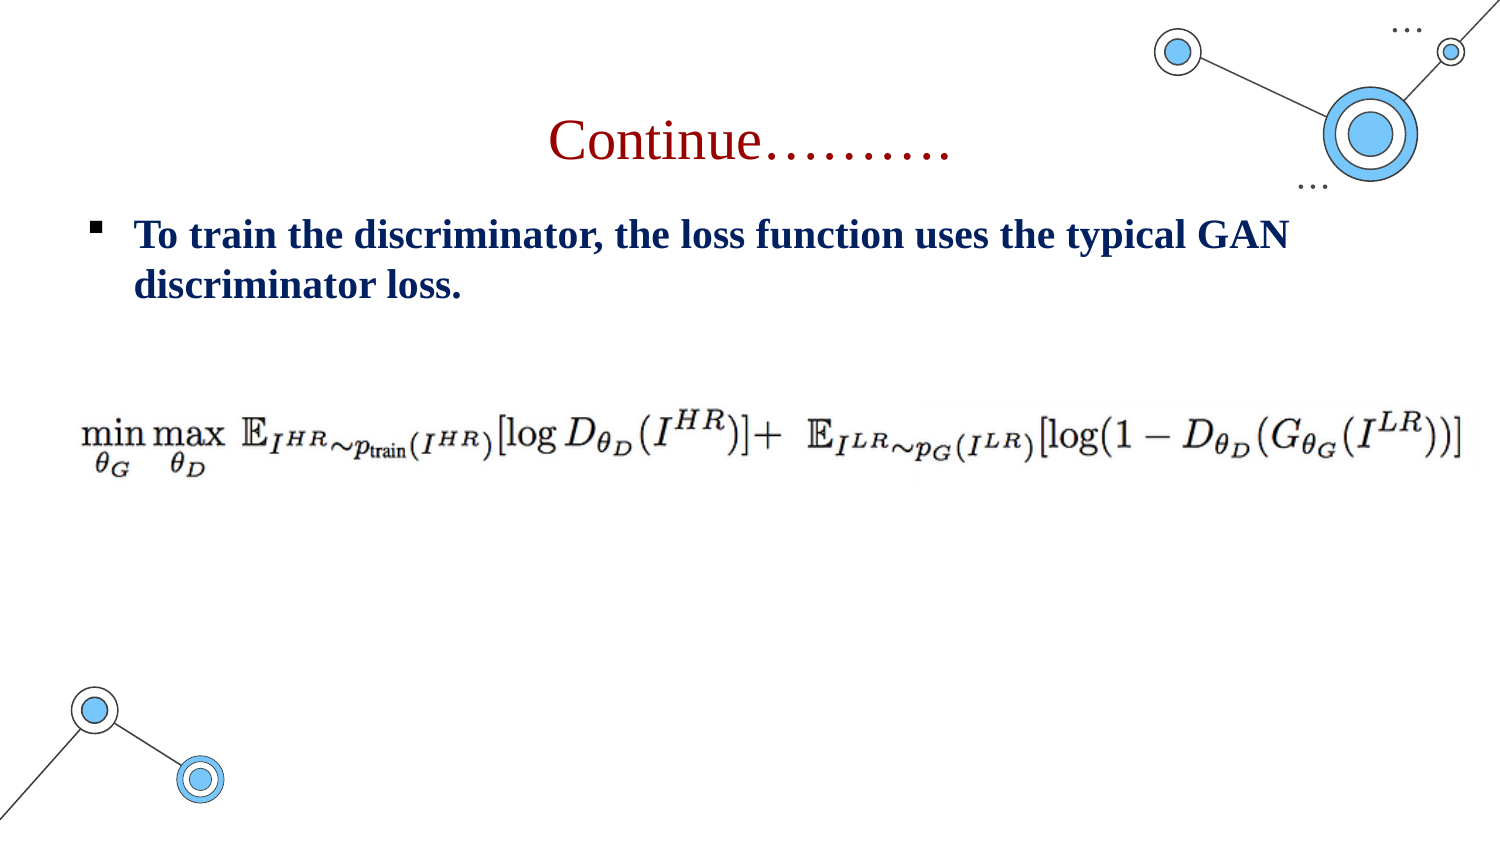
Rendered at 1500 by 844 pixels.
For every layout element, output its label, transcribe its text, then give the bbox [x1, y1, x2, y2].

picture [42, 400, 1500, 486]
title Continue………. [118, 86, 1382, 181]
text_box To train the discriminator, the loss function uses the typical GAN discriminator loss. [71, 199, 1478, 315]
